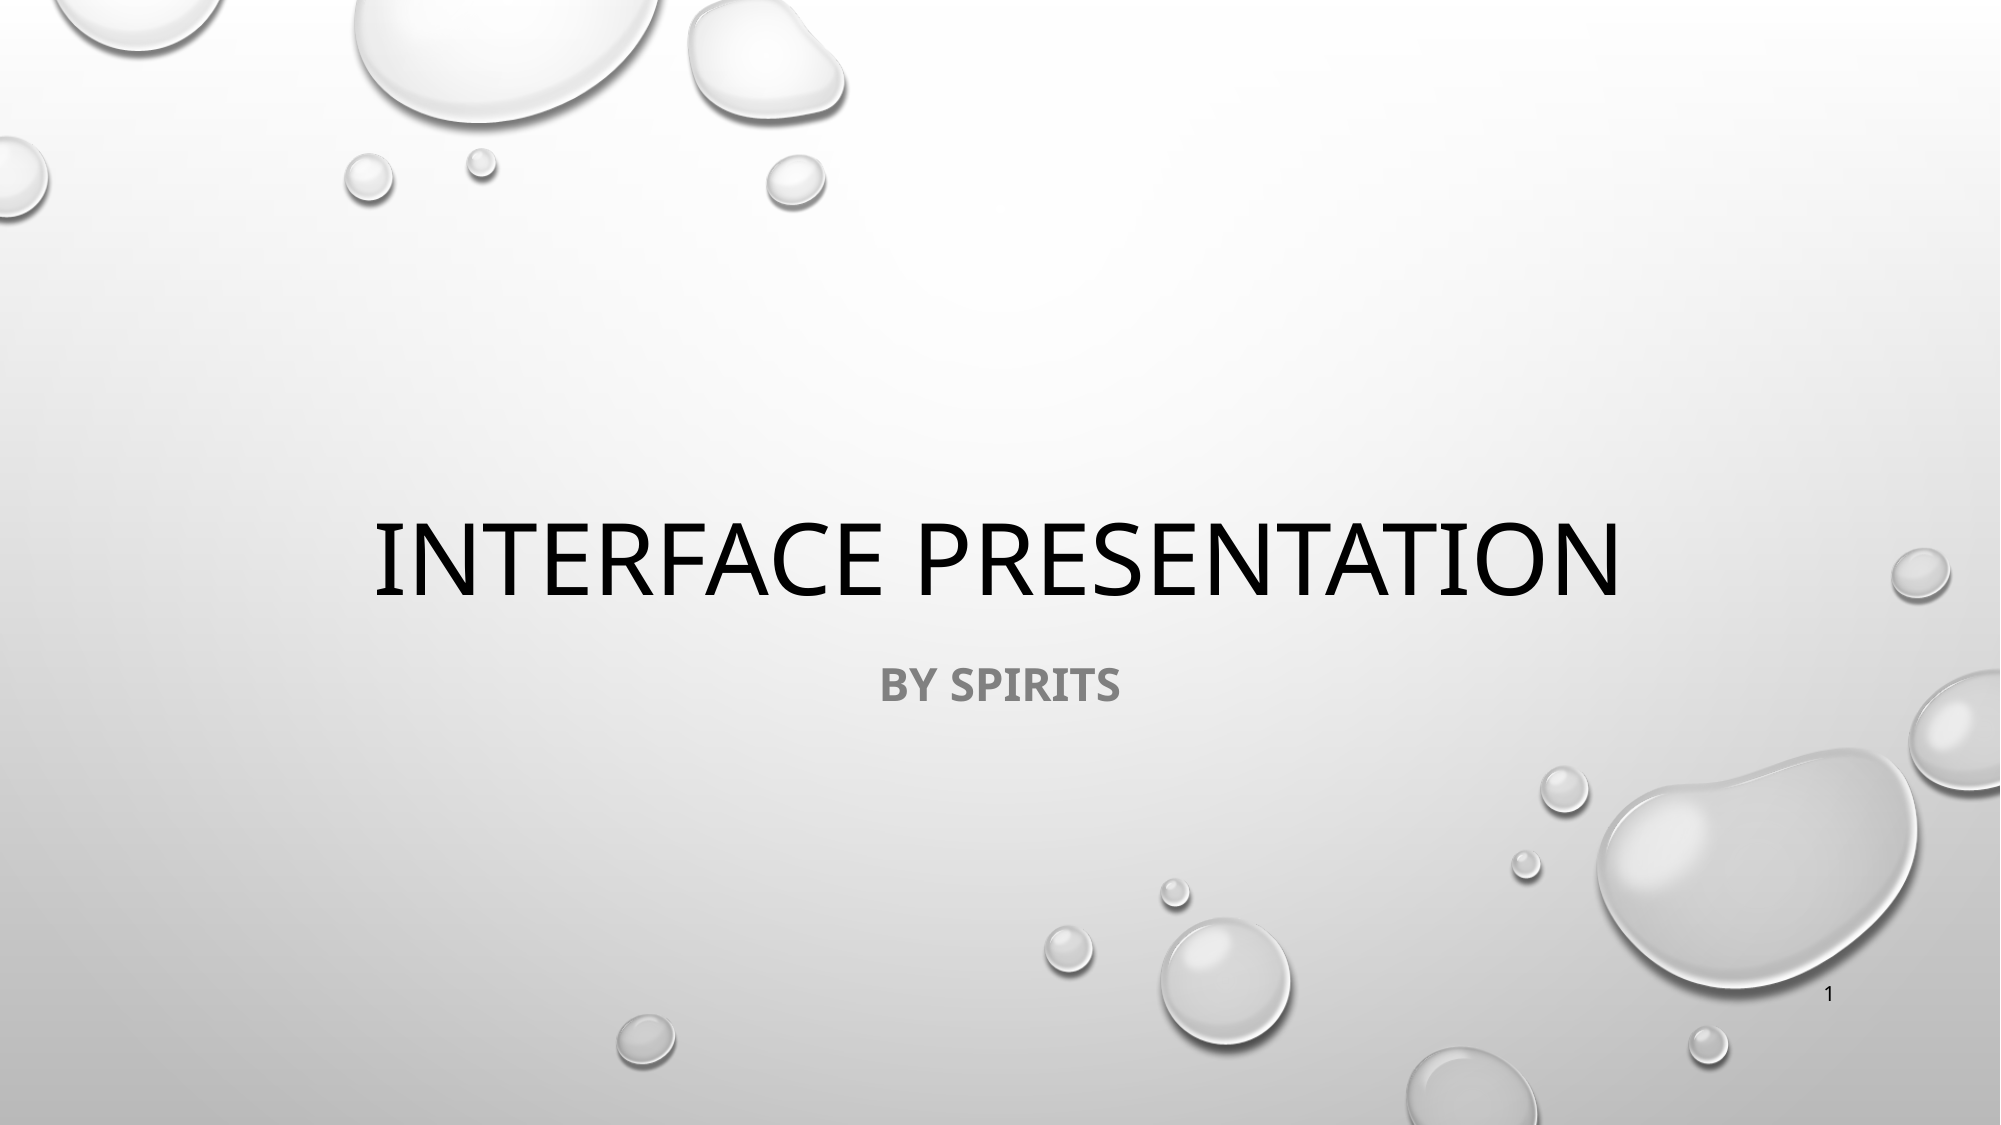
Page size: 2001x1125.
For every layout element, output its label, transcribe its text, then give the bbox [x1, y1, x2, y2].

picture [0, 0, 2000, 1125]
slide_number 1 [1724, 965, 1851, 1025]
subtitle By spirits [287, 637, 1713, 863]
title Interface Presentation [287, 213, 1713, 625]
